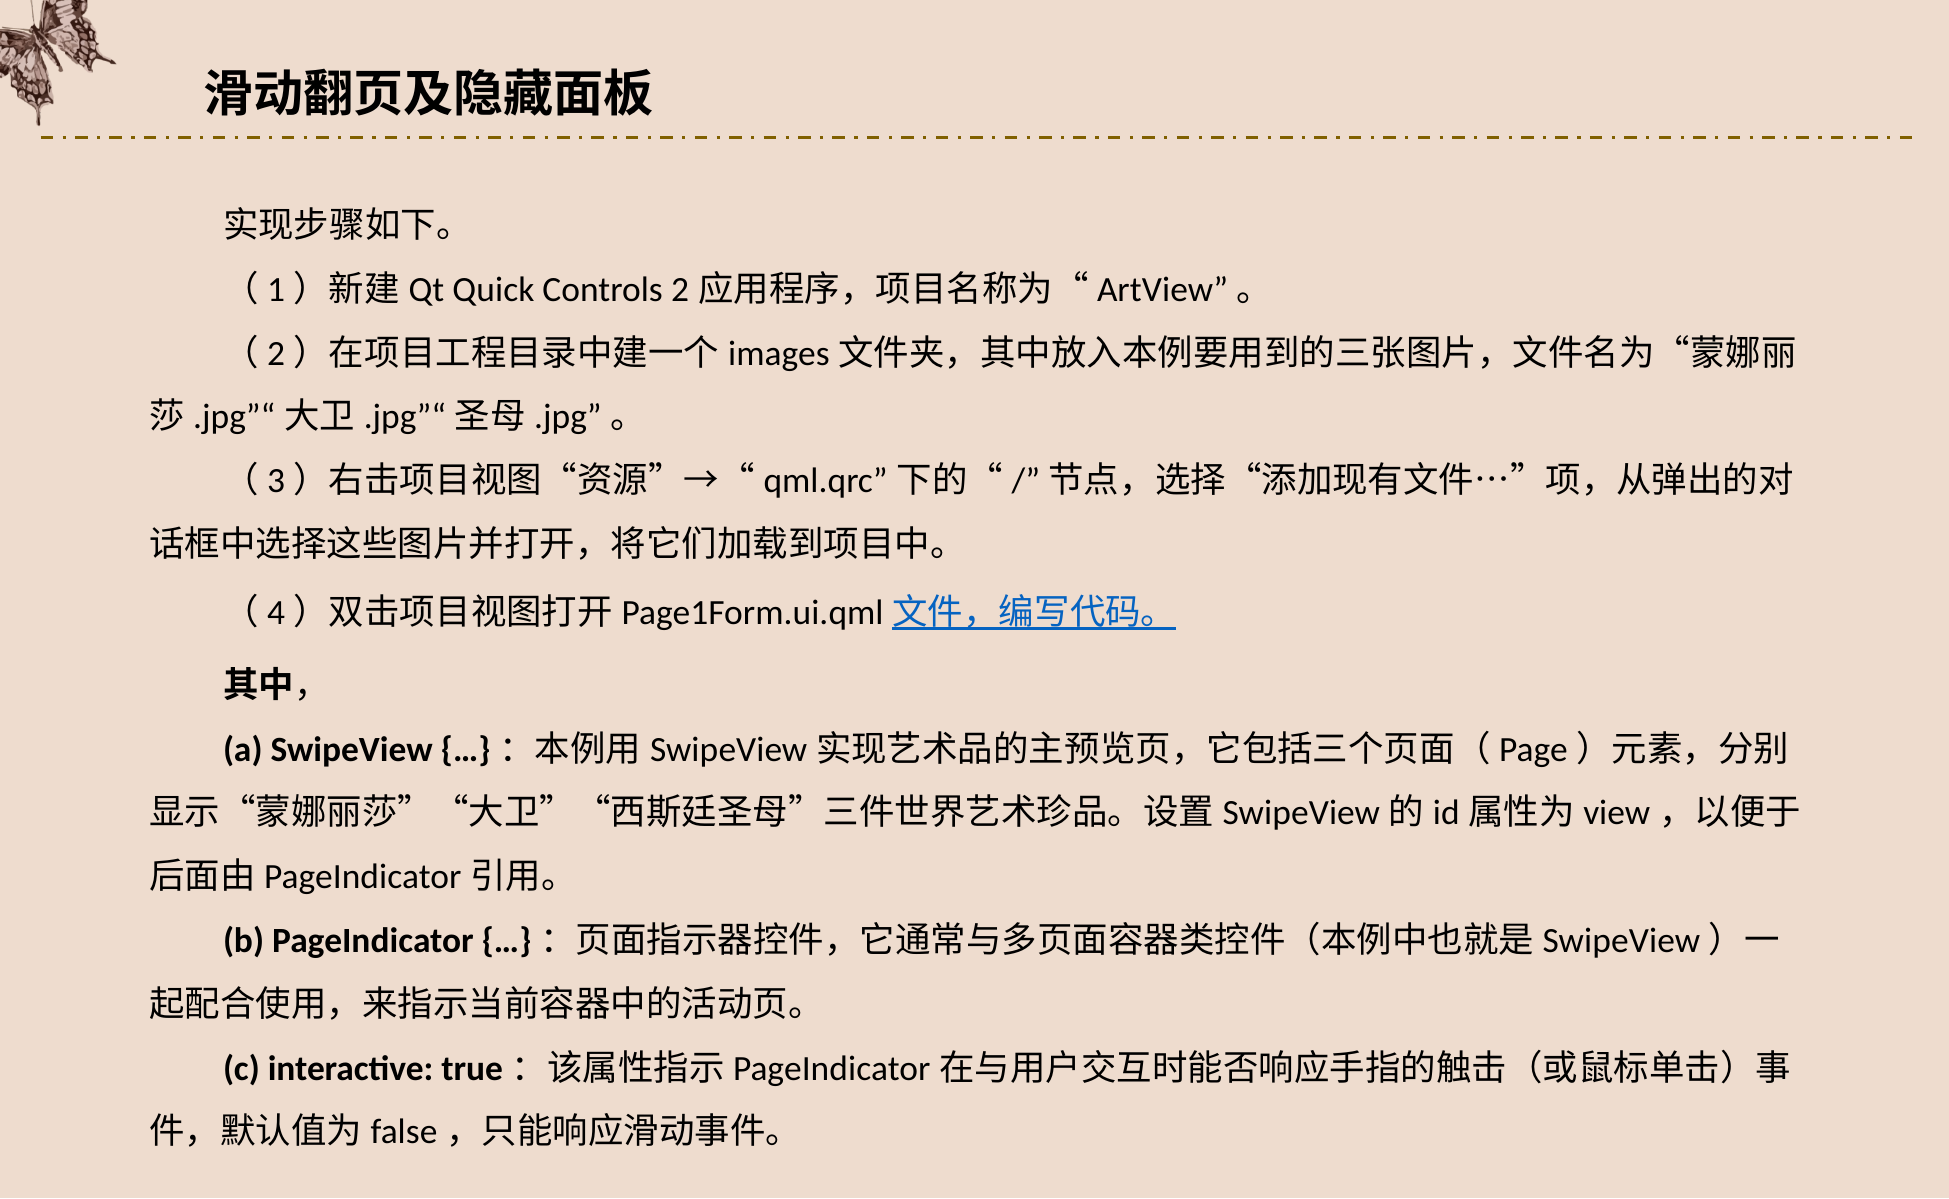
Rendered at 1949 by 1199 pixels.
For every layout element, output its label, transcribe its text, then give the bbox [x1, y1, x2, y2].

text_box 实现步骤如下。 （1）新建Qt Quick Controls 2应用程序，项目名称为“ArtView”。 （2）在项目工程目录中建一个images文件夹，其中放入本例要用到的三张图片，文件名为“蒙娜丽莎.jpg”“大卫.jpg”“圣母.jpg”。 （3）右击项目视图“资源”→“qml.qrc”下的“/”节点，选择“添加现有文件…”项，从弹出的对话框中选择这些图片并打开，将它们加载到项目中。 （4）双击项目视图打开Page1Form.ui.qml文件，编写代码。 其中， (a) SwipeView {…}：本例用SwipeView实现艺术品的主预览页，它包括三个页面（Page）元素，分别显示“蒙娜丽莎”“大卫”“西斯廷圣母”三件世界艺术珍品。设置SwipeView的id属性为view，以便于后面由PageIndicator引用。 (b) PageIndicator {…}：页面指示器控件，它通常与多页面容器类控件（本例中也就是SwipeView）一起配合使用，来指示当前容器中的活动页。 (c) interactive: true：该属性指示PageIndicator在与用户交互时能否响应手指的触击（或鼠标单击）事件，默认值为false，只能响应滑动事件。 [134, 173, 1826, 1159]
picture [0, 0, 142, 138]
text_box 滑动翻页及隐藏面板 [188, 53, 669, 129]
